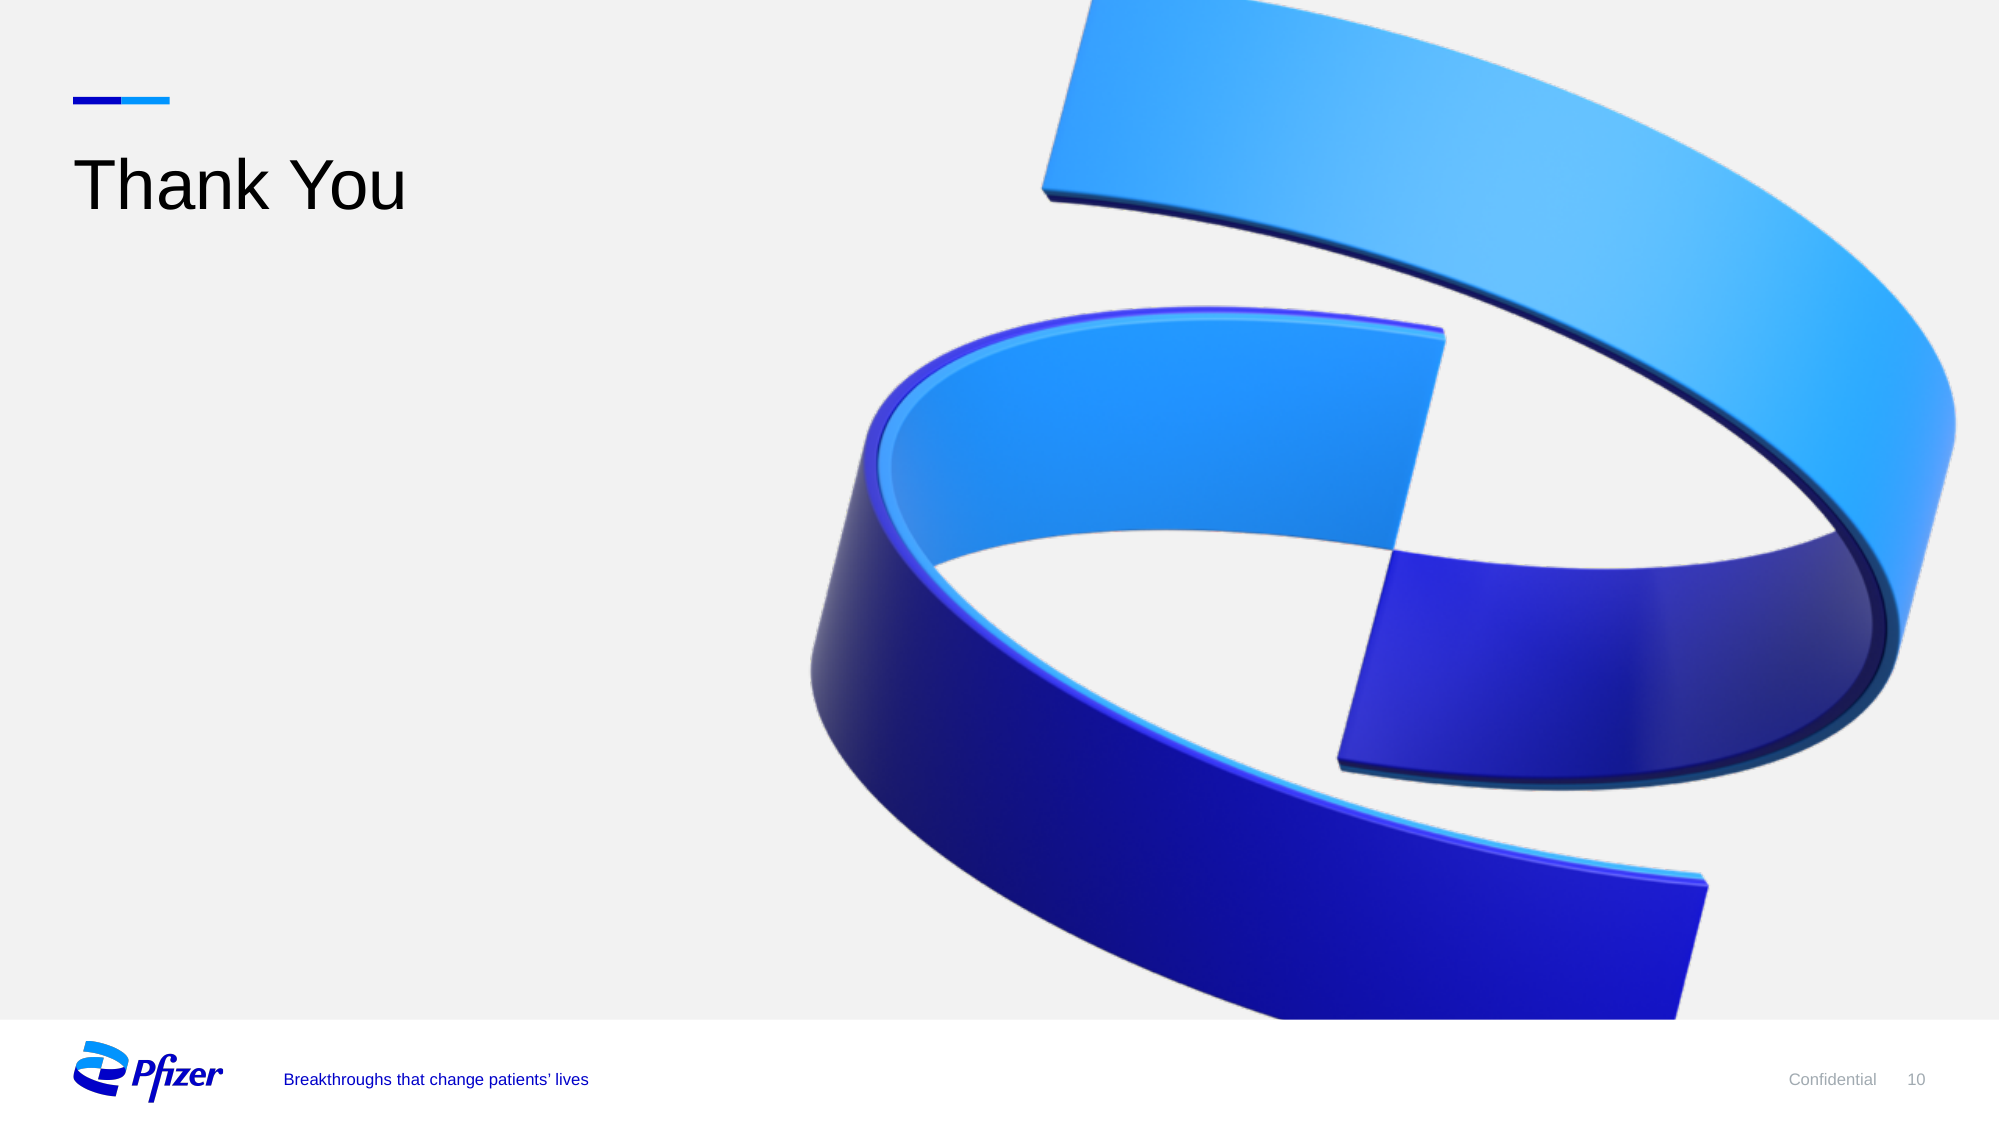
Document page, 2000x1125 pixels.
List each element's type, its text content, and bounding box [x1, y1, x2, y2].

title Thank You [73, 151, 768, 464]
picture [792, 0, 2000, 1019]
